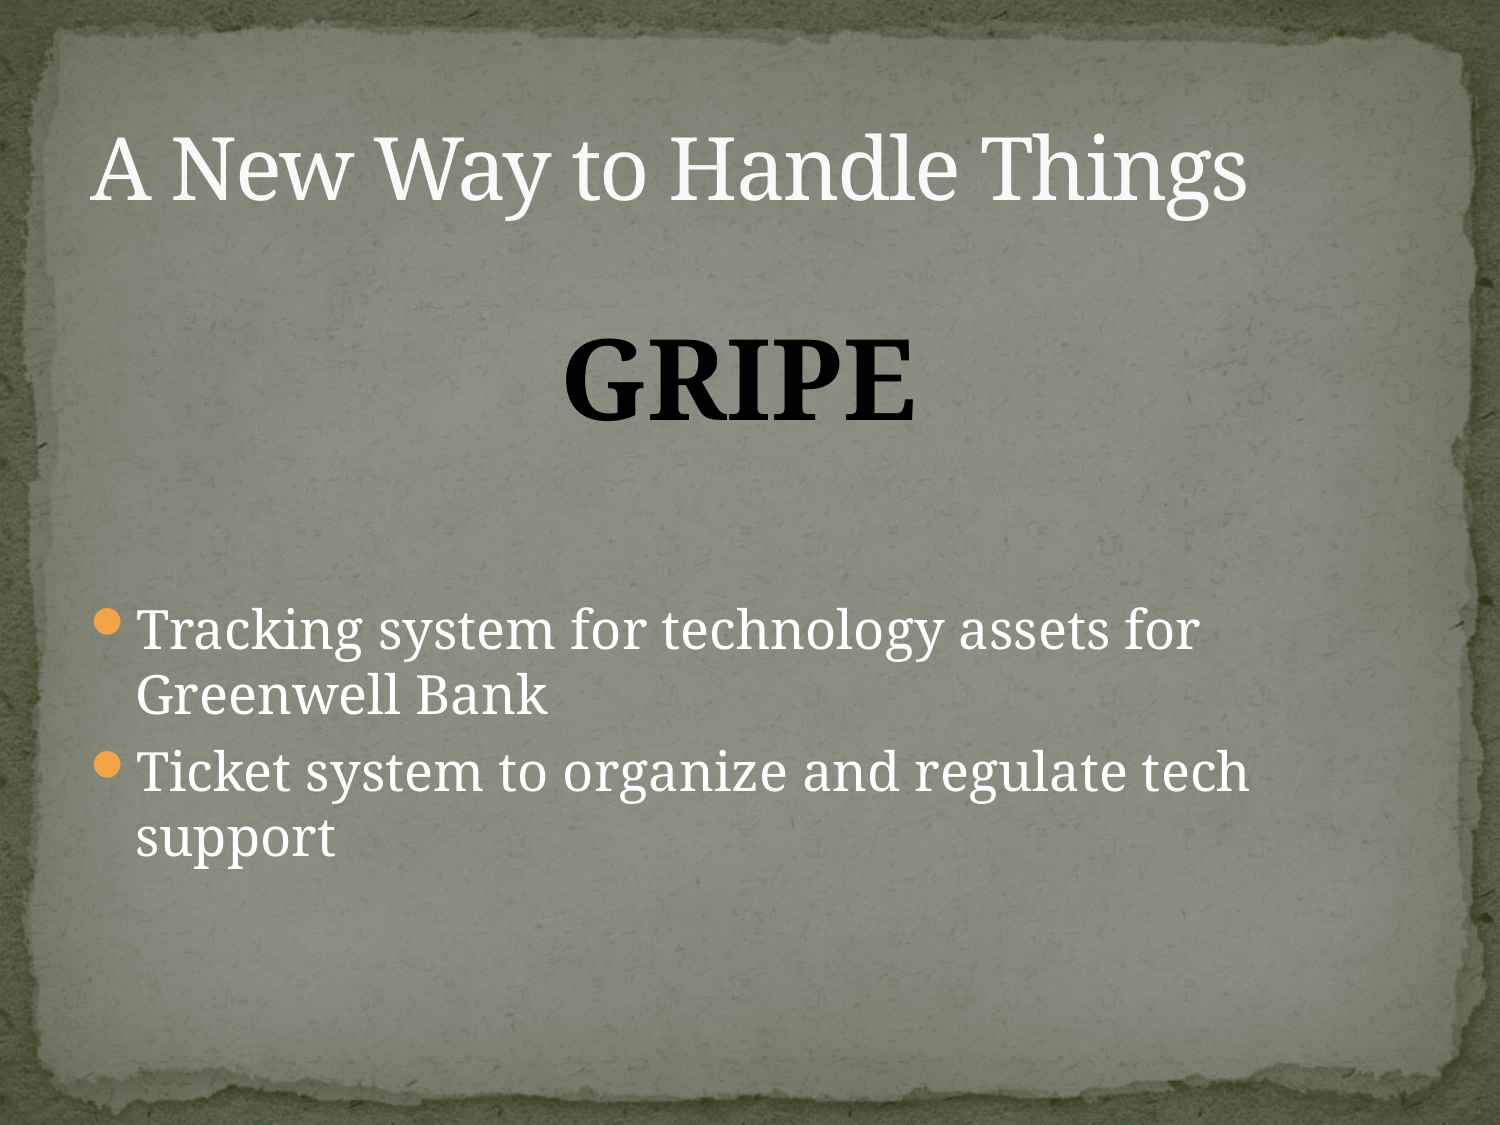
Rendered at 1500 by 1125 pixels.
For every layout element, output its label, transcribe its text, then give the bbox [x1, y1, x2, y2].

list Tracking system for technology assets for Greenwell Bank Ticket system to organize and regulate tech support [75, 587, 1425, 1125]
text_box GRIPE [545, 299, 933, 450]
picture [0, 0, 1500, 1125]
title A New Way to Handle Things [75, 24, 1425, 225]
